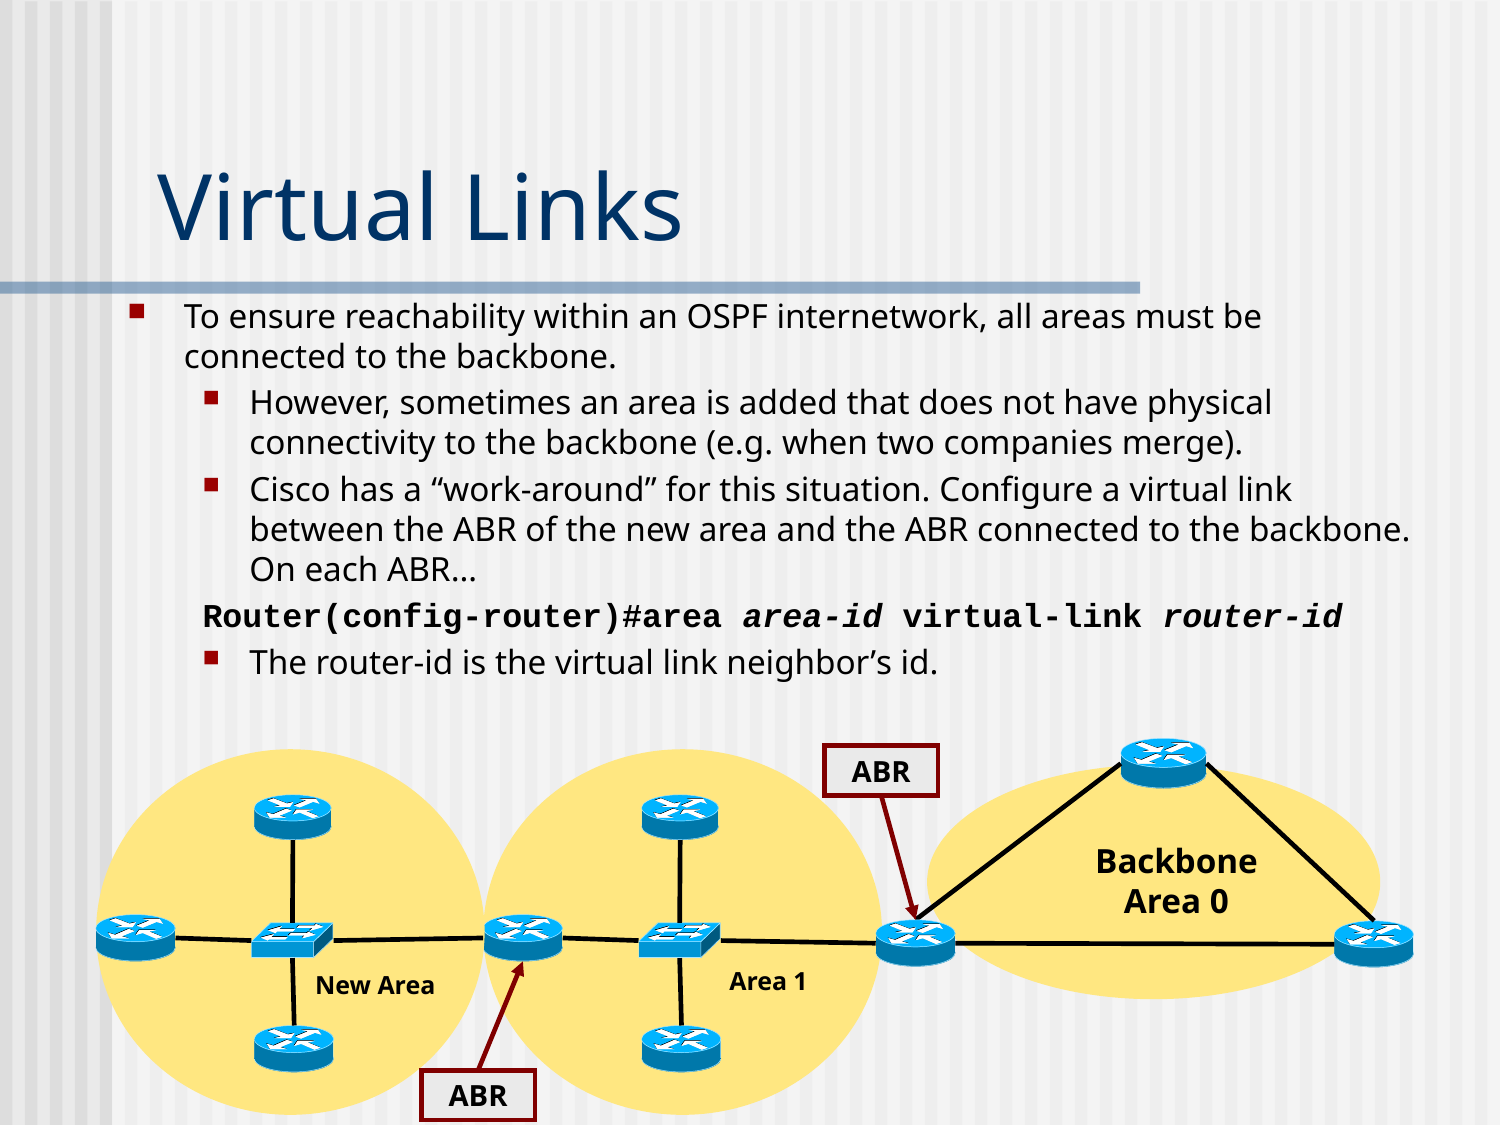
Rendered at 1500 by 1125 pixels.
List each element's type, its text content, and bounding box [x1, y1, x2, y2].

list To ensure reachability within an OSPF internetwork, all areas must be connected to the backbone. However, sometimes an area is added that does not have physical connectivity to the backbone (e.g. when two companies merge). Cisco has a “work-around” for this situation. Configure a virtual link between the ABR of the new area and the ABR connected to the backbone. On each ABR… Router(config-router)#area area-id virtual-link router-id The router-id is the virtual link neighbor’s id. [112, 287, 1443, 763]
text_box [95, 737, 1414, 1125]
title Virtual Links [142, 31, 1482, 267]
